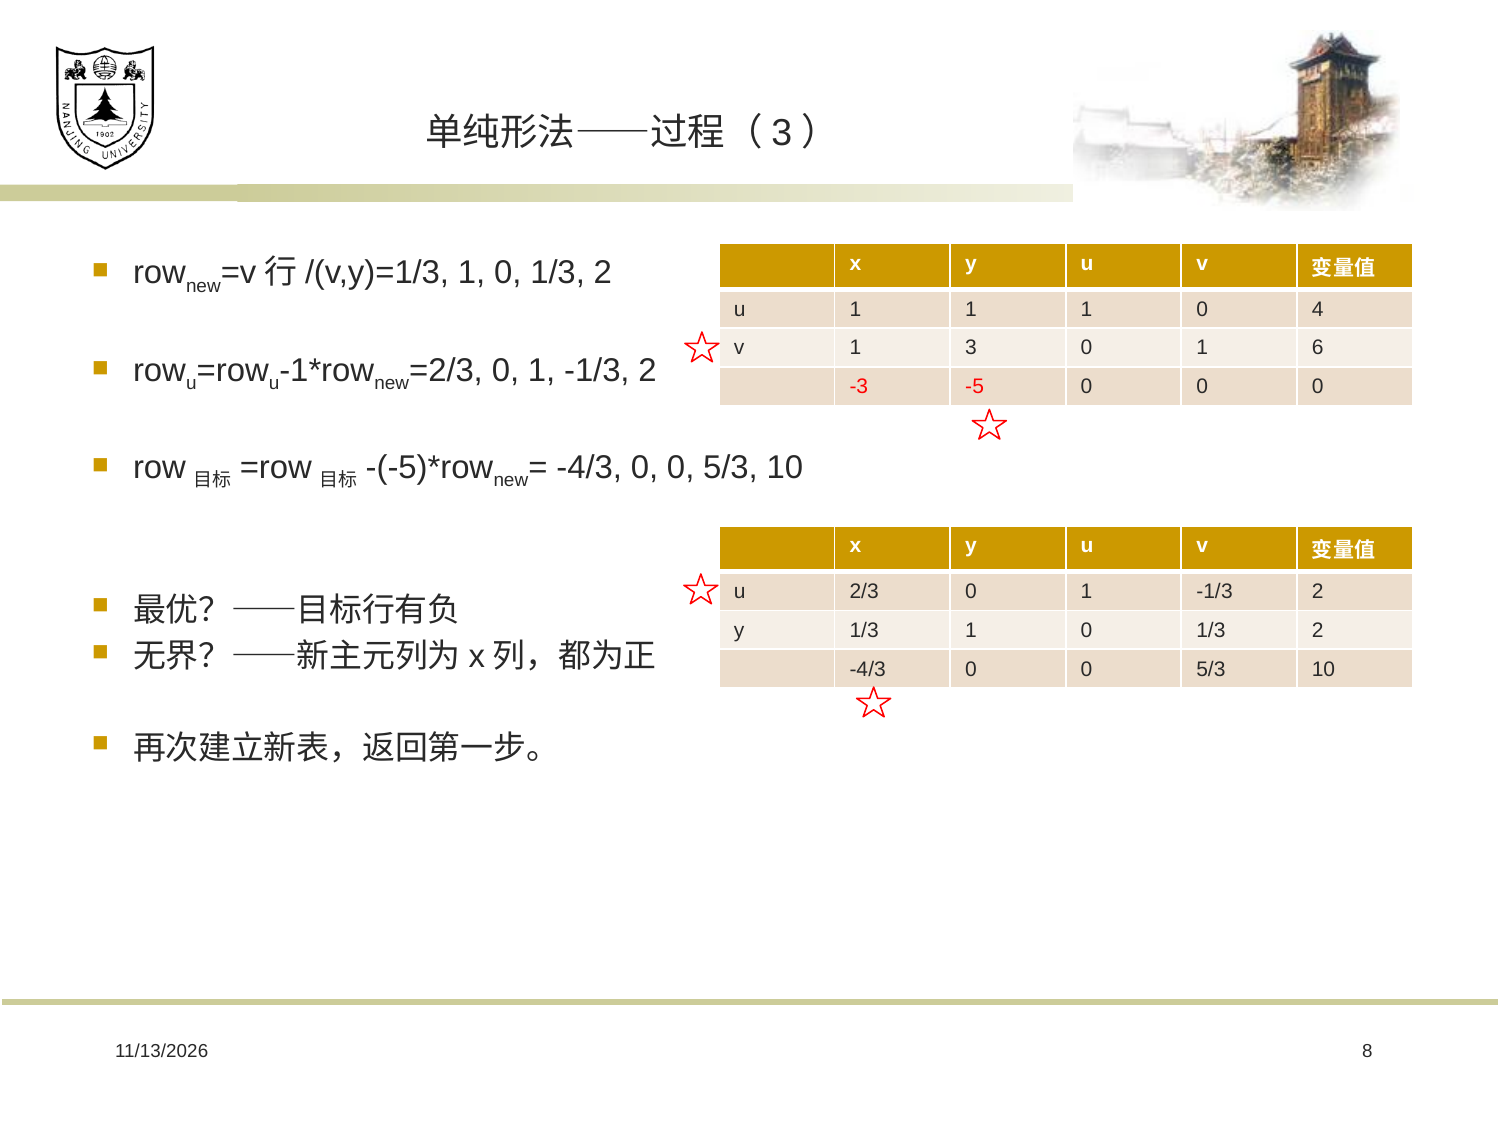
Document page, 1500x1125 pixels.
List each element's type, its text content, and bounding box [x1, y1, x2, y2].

table_cell 5/3 [1182, 650, 1296, 687]
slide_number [100, 1030, 313, 1106]
table_header u [1067, 527, 1180, 569]
text_box [684, 332, 719, 362]
table_cell u [720, 292, 834, 327]
table_cell 0 [951, 574, 1065, 610]
table_cell 1 [835, 292, 949, 327]
table_cell 10 [1298, 650, 1412, 687]
table_cell 2 [1298, 574, 1412, 610]
table_cell 2 [1298, 611, 1412, 648]
table_cell 0 [1067, 368, 1180, 405]
table_cell -5 [951, 368, 1065, 405]
table_header 变量值 [1298, 527, 1412, 569]
text_box [856, 687, 891, 717]
table_cell y [720, 611, 834, 648]
table_header 变量值 [1298, 244, 1412, 287]
table_cell 0 [1182, 368, 1296, 405]
title 单纯形法——过程（3） [171, 66, 1093, 161]
table_header [720, 244, 834, 287]
table_cell 1 [835, 329, 949, 366]
picture [50, 42, 160, 173]
table_cell 1 [1182, 329, 1296, 366]
table_cell 0 [951, 650, 1065, 687]
table_cell 1/3 [1182, 611, 1296, 648]
table_cell 6 [1298, 329, 1412, 366]
table_cell 0 [1067, 329, 1180, 366]
table_cell 0 [1298, 368, 1412, 405]
table_header [720, 527, 834, 569]
table_header v [1182, 527, 1296, 569]
table_cell 0 [1067, 611, 1180, 648]
table_header v [1182, 244, 1296, 287]
table_cell 0 [1067, 650, 1180, 687]
table_cell 1 [1067, 292, 1180, 327]
table_header x [835, 527, 949, 569]
table_cell 0 [1182, 292, 1296, 327]
table_cell 1/3 [835, 611, 949, 648]
table_cell 2/3 [835, 574, 949, 610]
table_cell v [720, 329, 834, 366]
text_box [972, 409, 1007, 440]
table_cell [720, 650, 834, 687]
table_cell [720, 368, 834, 405]
slide_number 8 [1234, 1030, 1388, 1106]
table_cell 3 [951, 329, 1065, 366]
table_cell u [720, 574, 834, 610]
picture [1073, 30, 1400, 211]
table_header u [1067, 244, 1180, 287]
table_cell -1/3 [1182, 574, 1296, 610]
table_header y [951, 527, 1065, 569]
text_box [683, 573, 718, 604]
table_header y [951, 244, 1065, 287]
table_cell 4 [1298, 292, 1412, 327]
picture [2, 999, 1498, 1005]
table_cell 1 [951, 611, 1065, 648]
table_cell -3 [835, 368, 949, 405]
table_cell 1 [951, 292, 1065, 327]
table_cell -4/3 [835, 650, 949, 687]
table_header x [835, 244, 949, 287]
table_cell 1 [1067, 574, 1180, 610]
list rownew=v行/(v,y)=1/3, 1, 0, 1/3, 2 rowu=rowu-1*rownew=2/3, 0, 1, -1/3, 2 row目标=row目标-(-5)*rownew= -4/3, 0, 0, 5/3, 10 最优？——目标行有负 无界？——新主元列为x列，都为正 再次建立新表，返回第一步。 [76, 243, 1413, 965]
